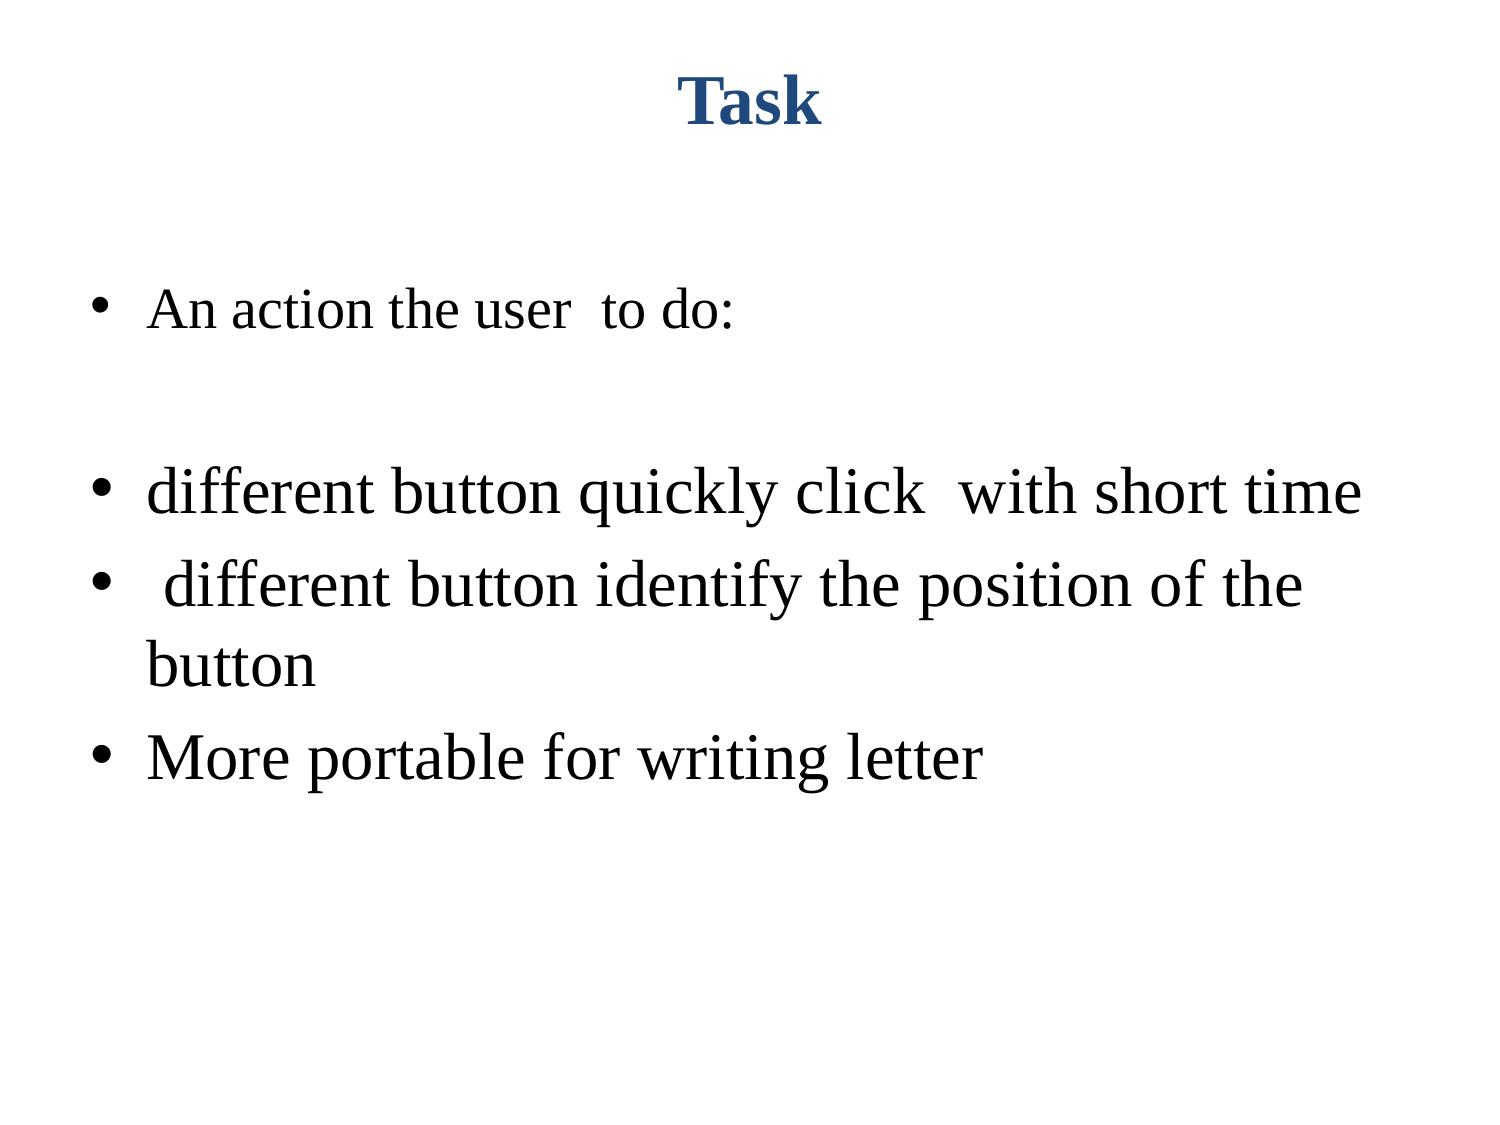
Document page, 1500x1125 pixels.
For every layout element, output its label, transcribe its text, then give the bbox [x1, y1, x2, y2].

list An action the user to do: different button quickly click with short time different button identify the position of the button More portable for writing letter [75, 262, 1425, 1005]
title Task [75, 45, 1425, 233]
